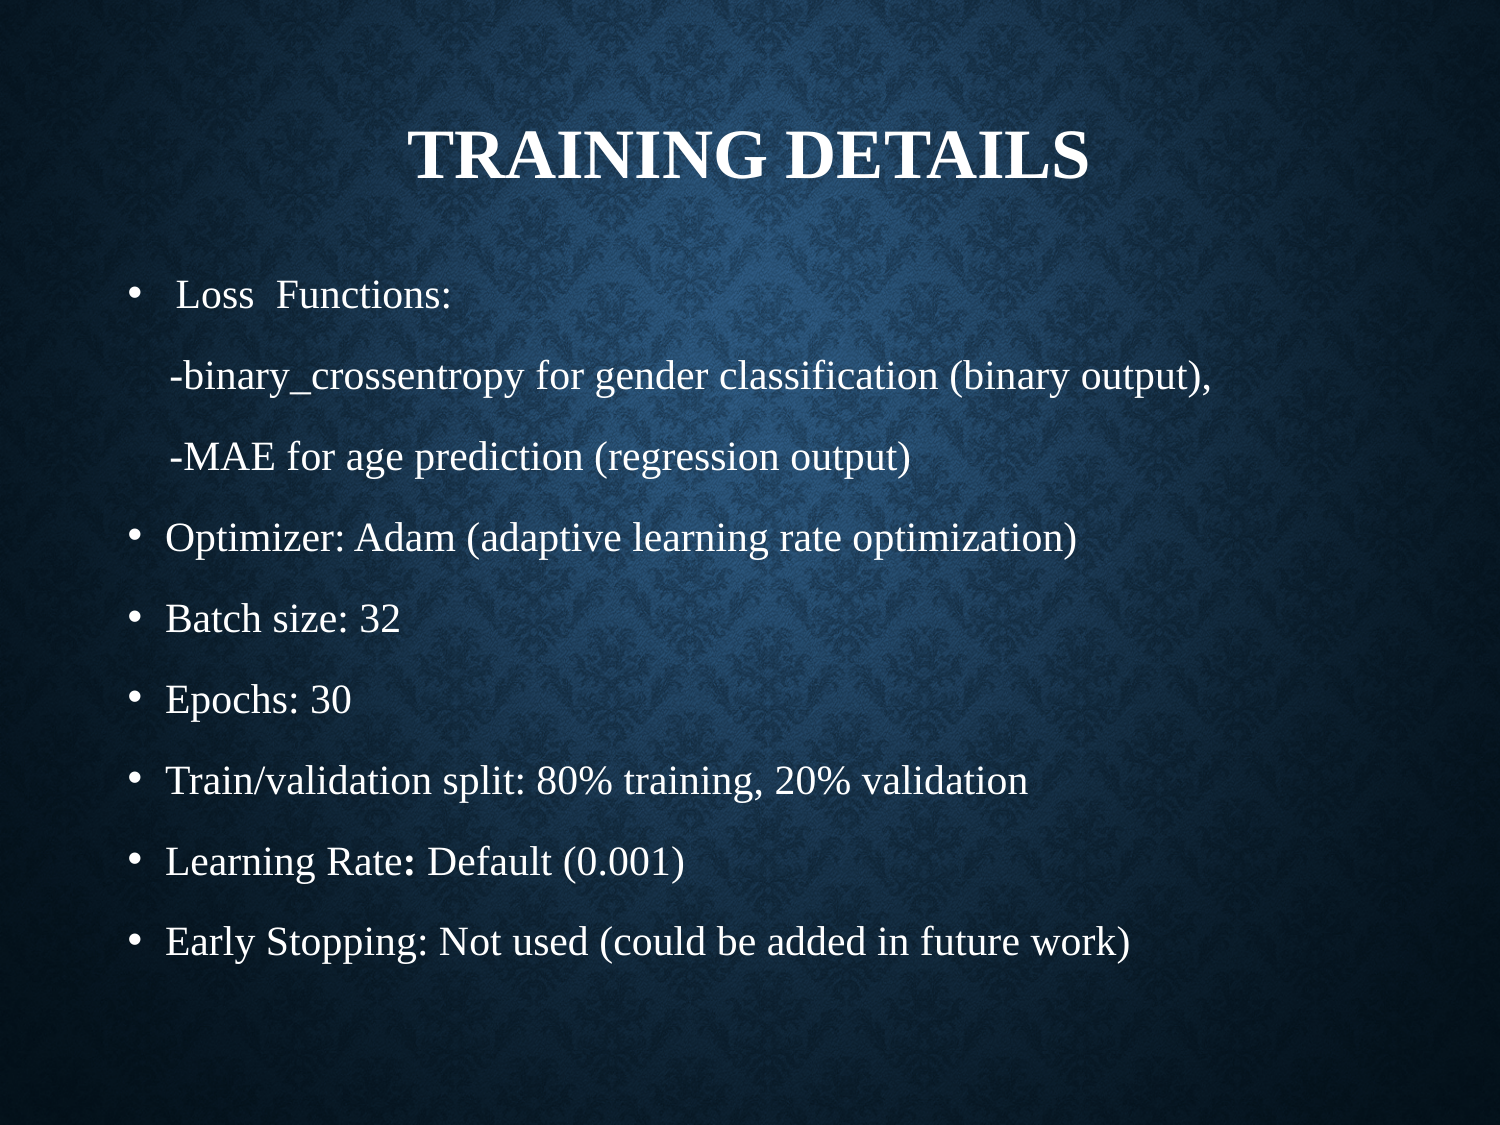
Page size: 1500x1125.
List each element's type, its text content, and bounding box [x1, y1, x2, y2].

title Training Details [112, 79, 1387, 232]
list Loss Functions: -binary_crossentropy for gender classification (binary output), -MAE for age prediction (regression output) Optimizer: Adam (adaptive learning rate optimization) Batch size: 32 Epochs: 30 Train/validation split: 80% training, 20% validation Learning Rate: Default (0.001) Early Stopping: Not used (could be added in future work) [112, 249, 1387, 1037]
